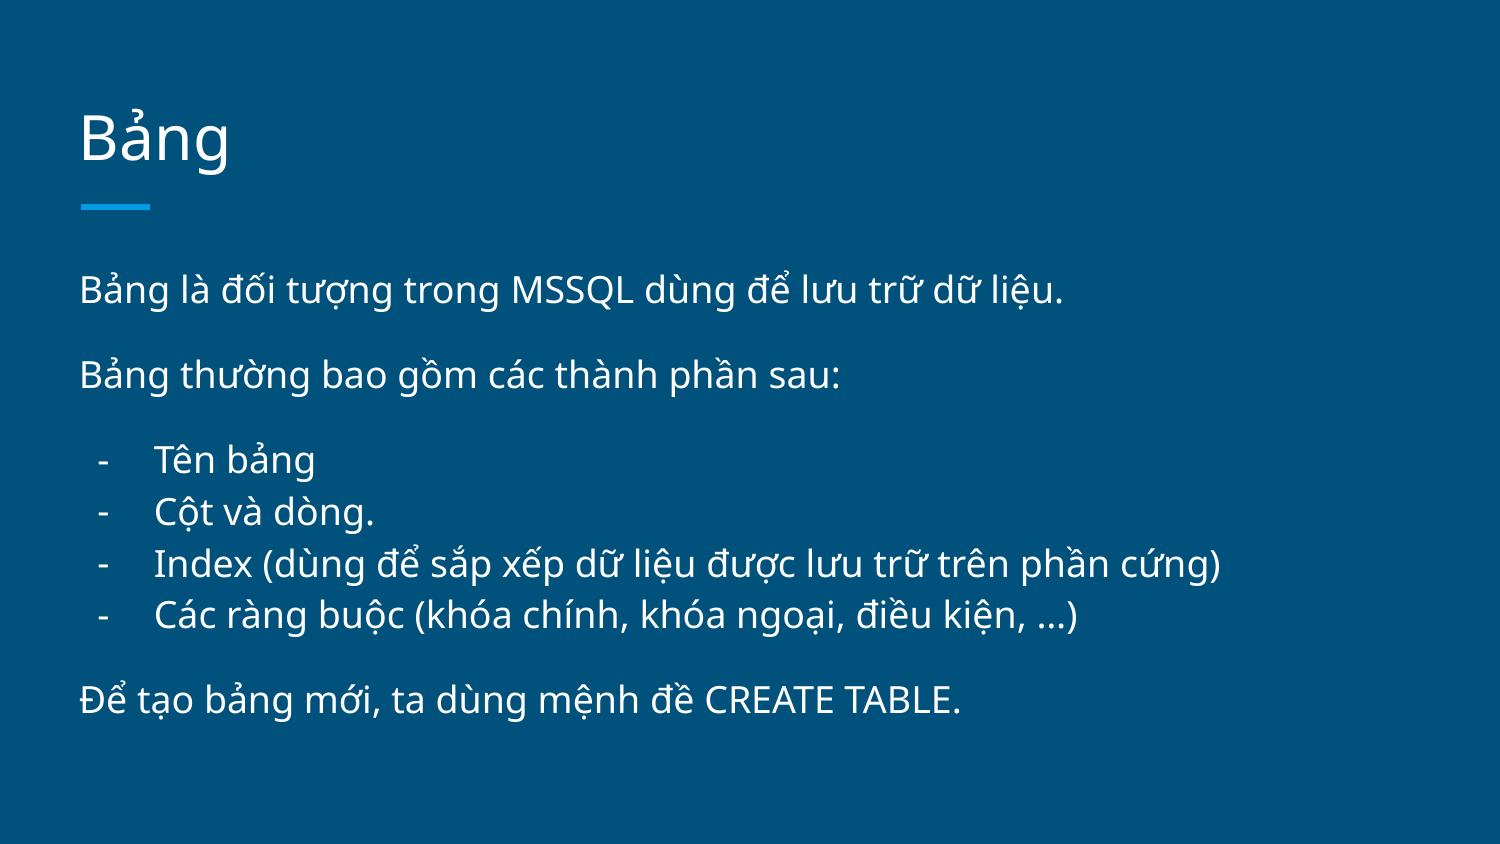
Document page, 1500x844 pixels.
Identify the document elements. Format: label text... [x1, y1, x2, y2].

title Bảng [63, 75, 1437, 188]
list Bảng là đối tượng trong MSSQL dùng để lưu trữ dữ liệu. Bảng thường bao gồm các thành phần sau: Tên bảng Cột và dòng. Index (dùng để sắp xếp dữ liệu được lưu trữ trên phần cứng) Các ràng buộc (khóa chính, khóa ngoại, điều kiện, …) Để tạo bảng mới, ta dùng mệnh đề CREATE TABLE. [63, 244, 1437, 750]
